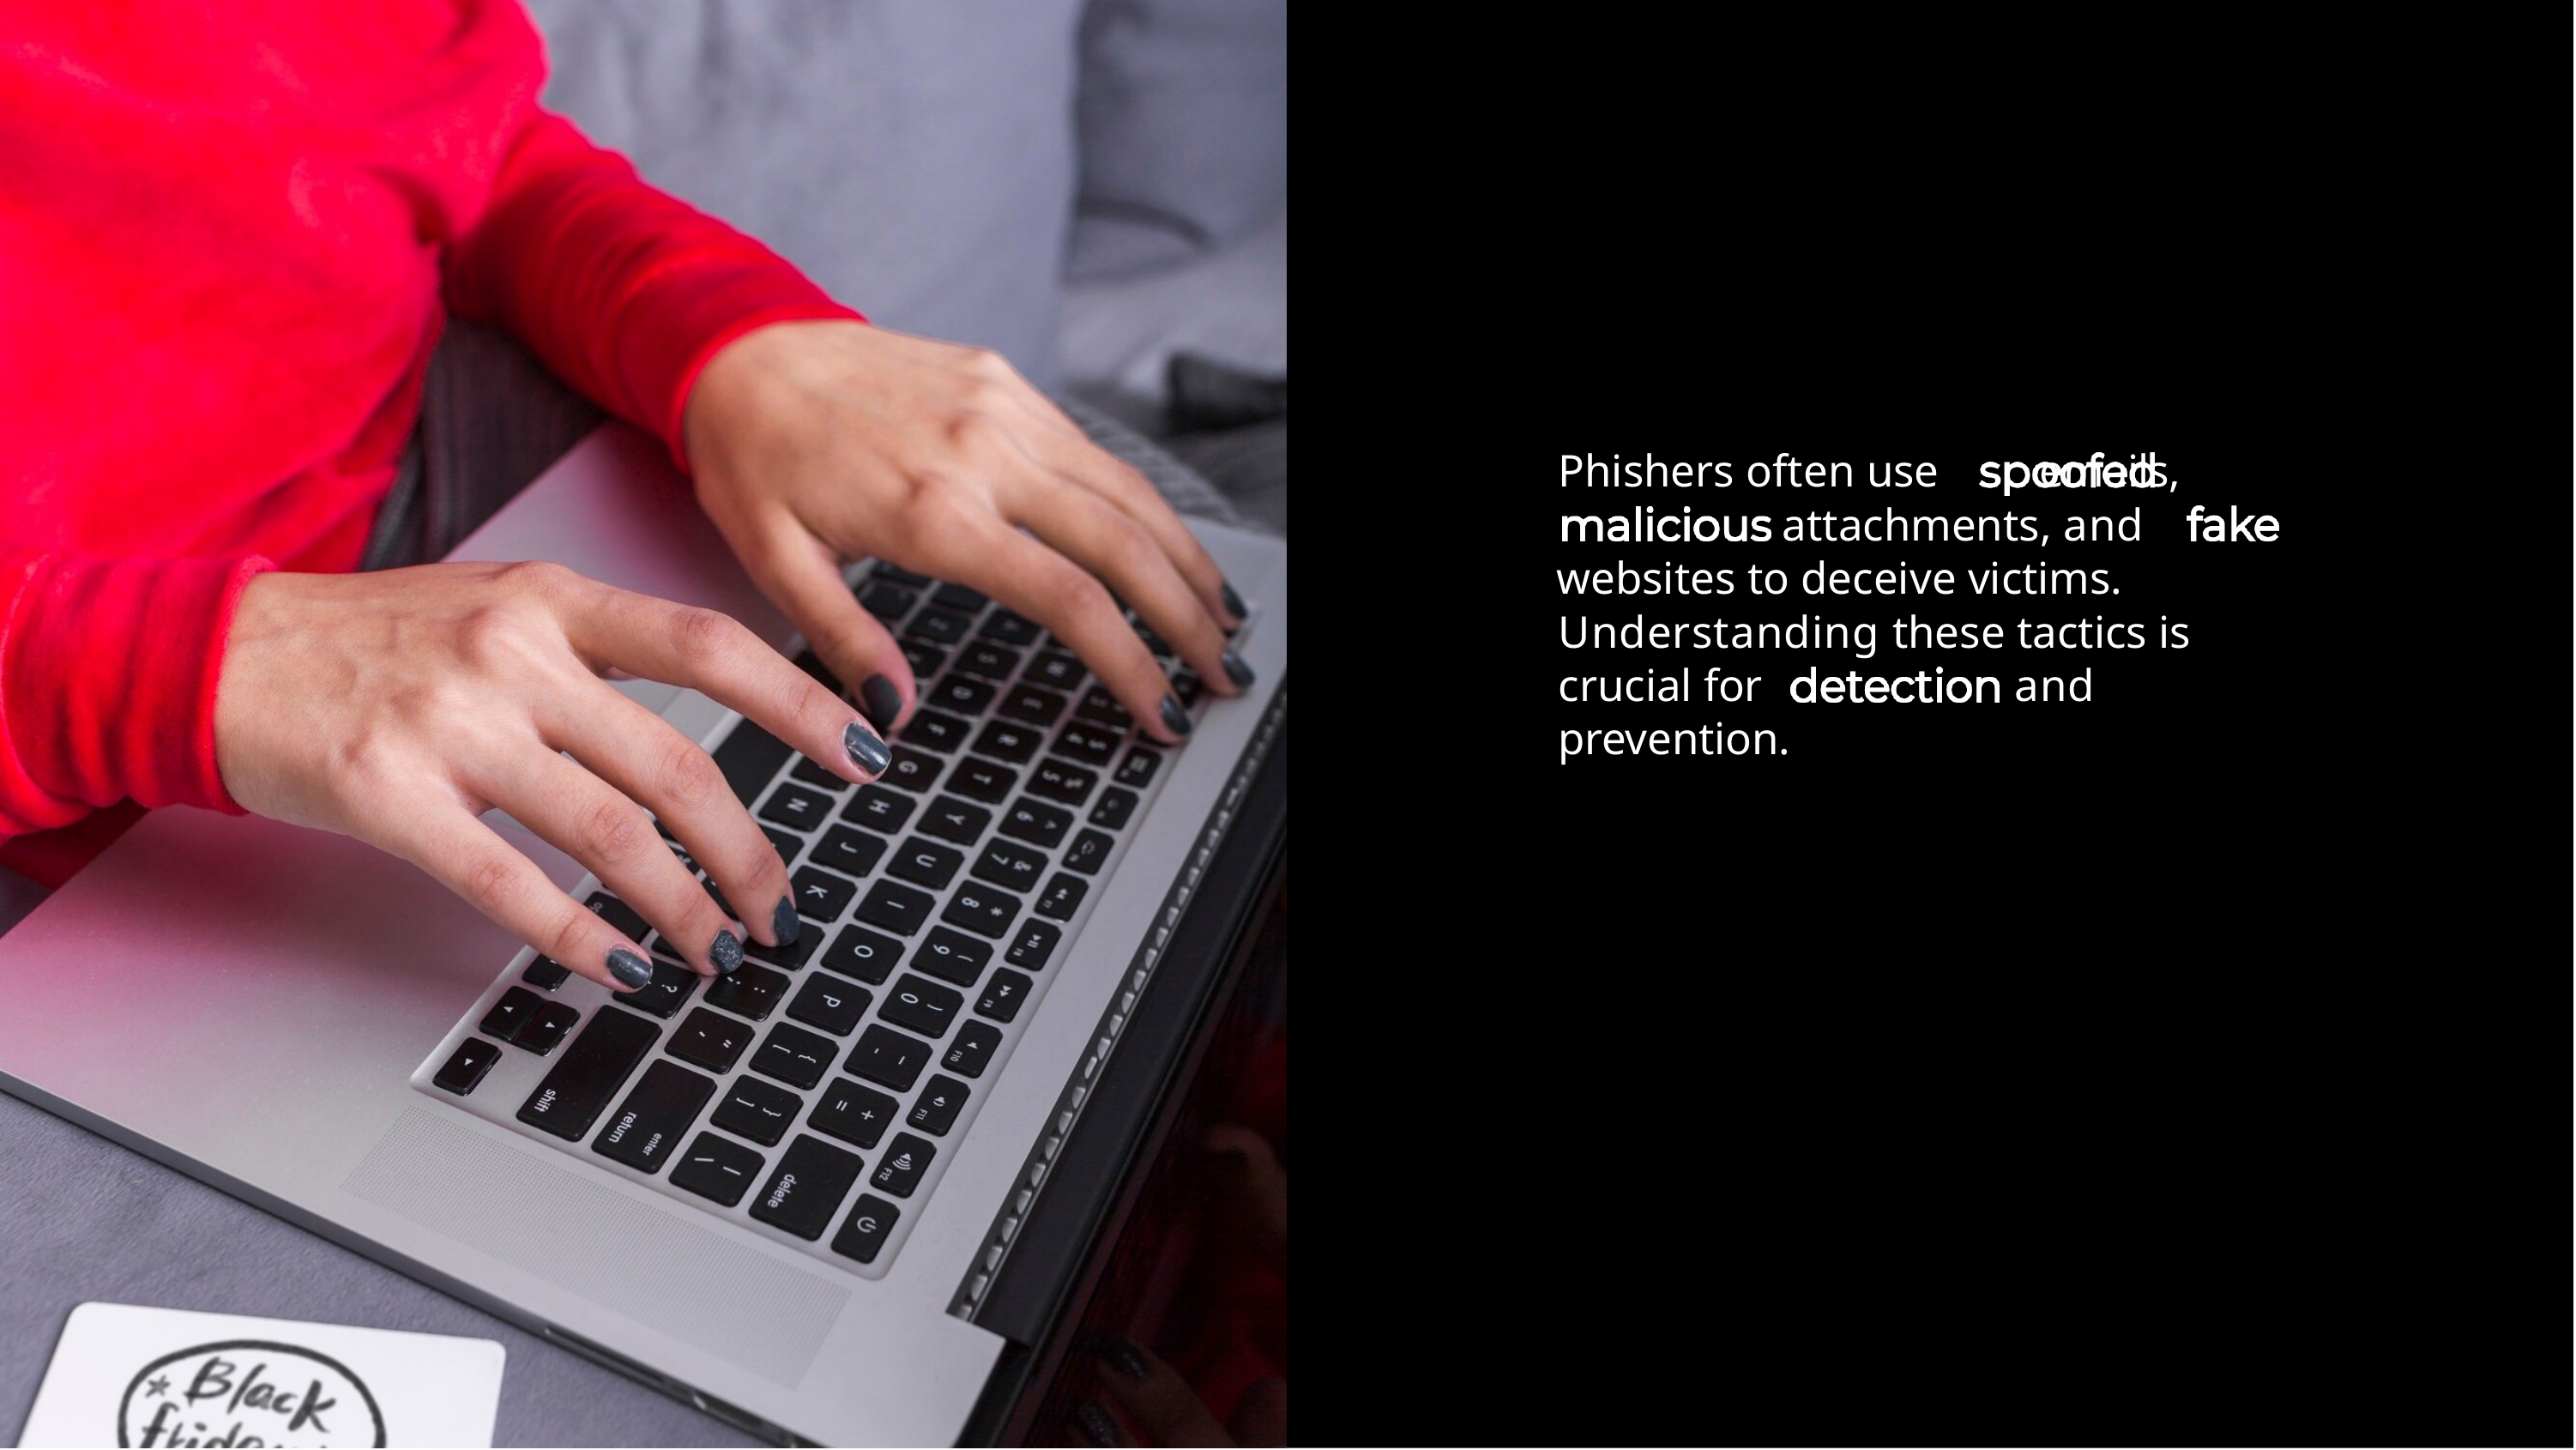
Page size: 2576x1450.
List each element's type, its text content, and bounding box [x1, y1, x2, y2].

picture [2186, 505, 2279, 541]
picture [1790, 667, 2000, 703]
picture [1562, 505, 1771, 541]
picture [1979, 451, 2155, 497]
text_box [1288, 0, 2573, 1448]
title Common Phishing Tactics [1290, 158, 2467, 530]
text_box Phishers often use emails, attachments, and websites to deceive victims. Understanding these tactics is crucial for and prevention. [1556, 441, 2326, 764]
picture [0, 0, 1288, 1448]
